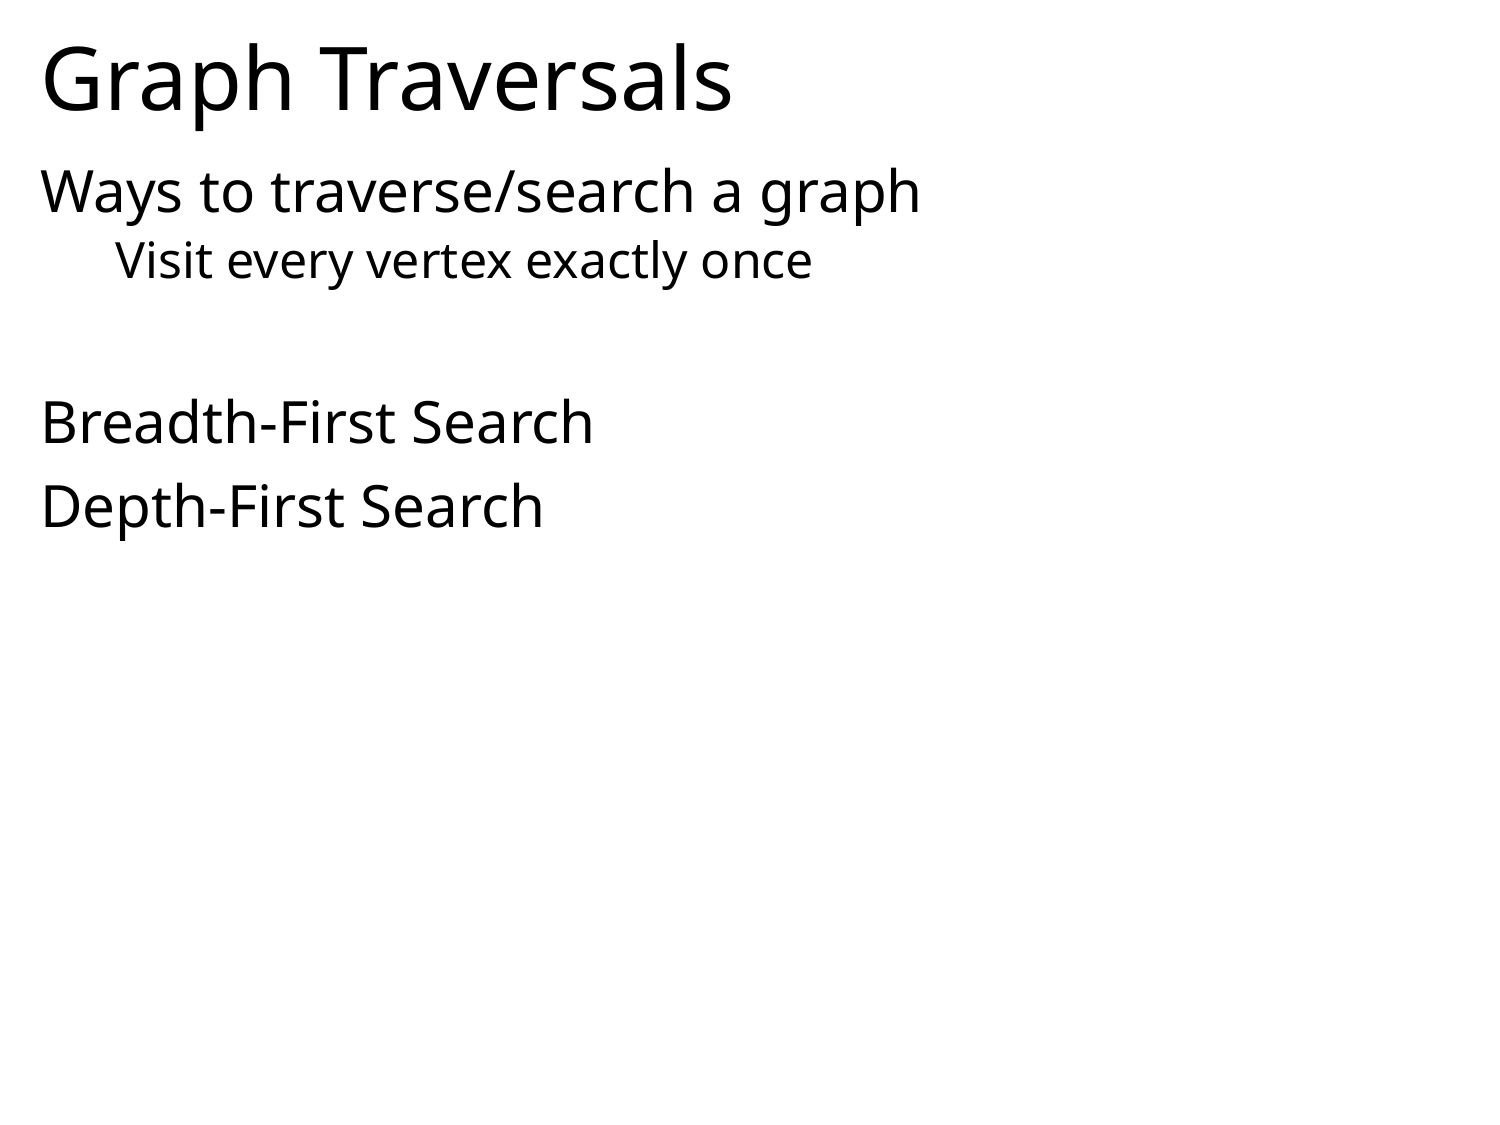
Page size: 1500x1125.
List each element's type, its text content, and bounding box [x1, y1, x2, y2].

title Graph Traversals [25, 26, 1469, 138]
list Ways to traverse/search a graph Visit every vertex exactly once Breadth-First Search Depth-First Search [25, 154, 1469, 1014]
